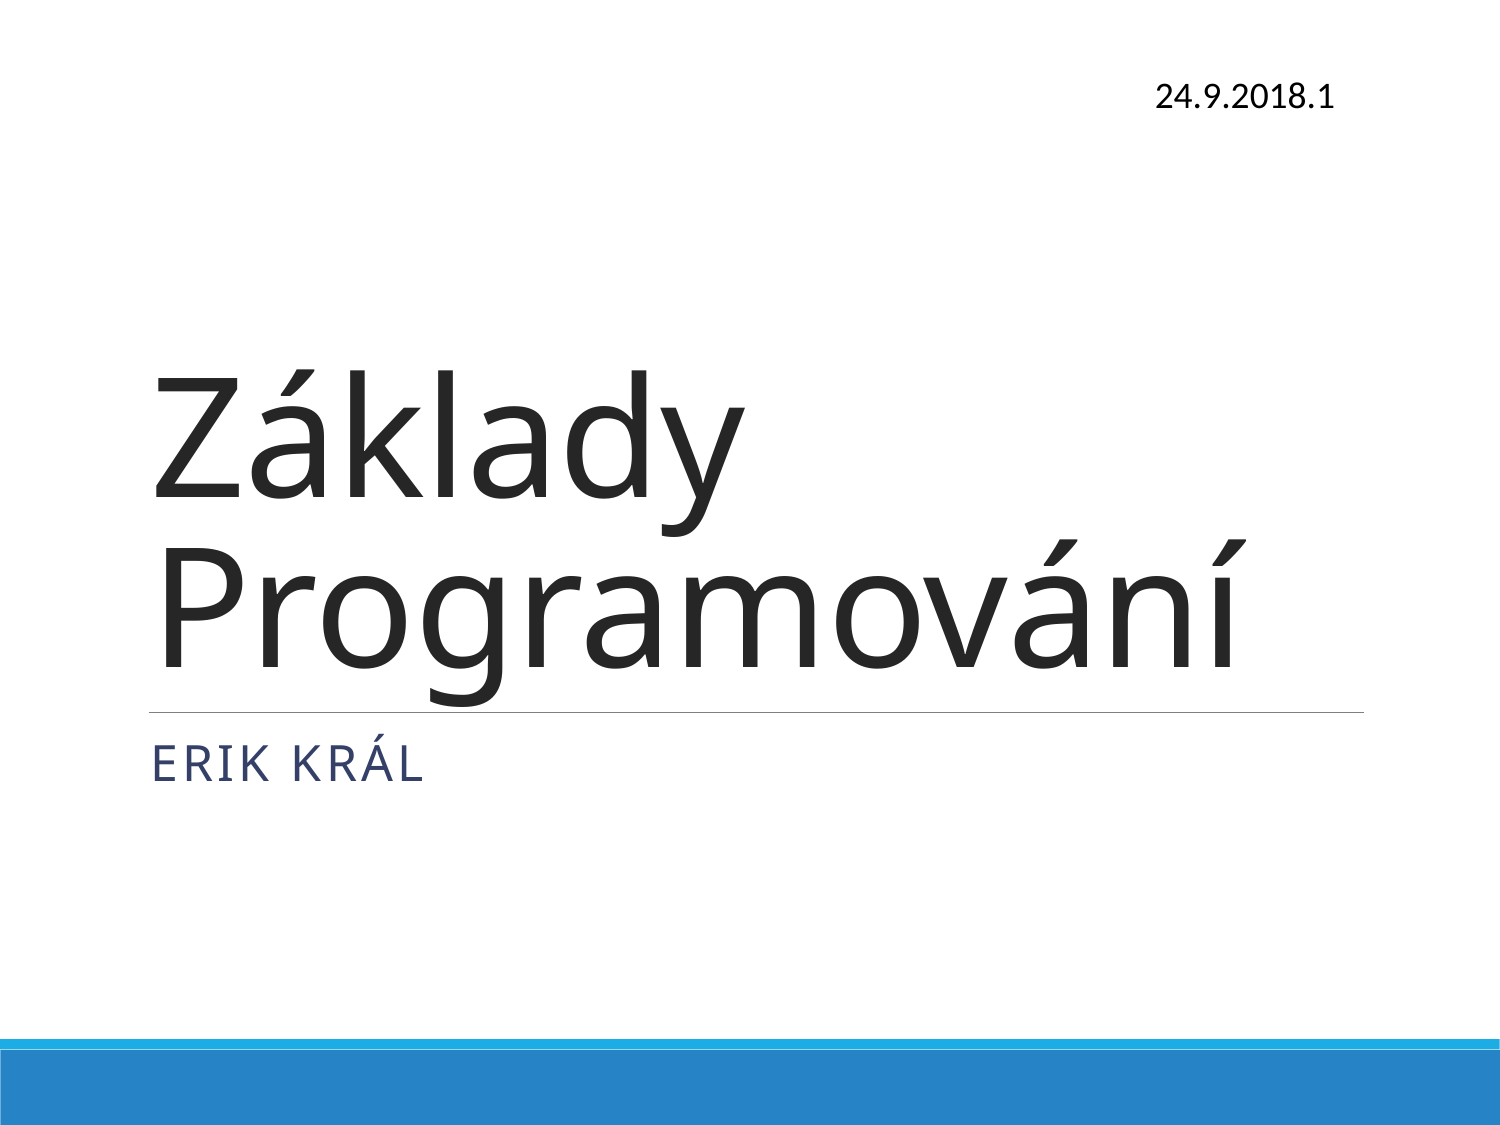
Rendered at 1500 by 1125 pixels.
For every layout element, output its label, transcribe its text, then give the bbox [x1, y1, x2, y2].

subtitle Erik Král [135, 730, 1373, 919]
text_box 24.9.2018.1 [1140, 63, 1373, 124]
title Základy Programování [135, 124, 1373, 710]
